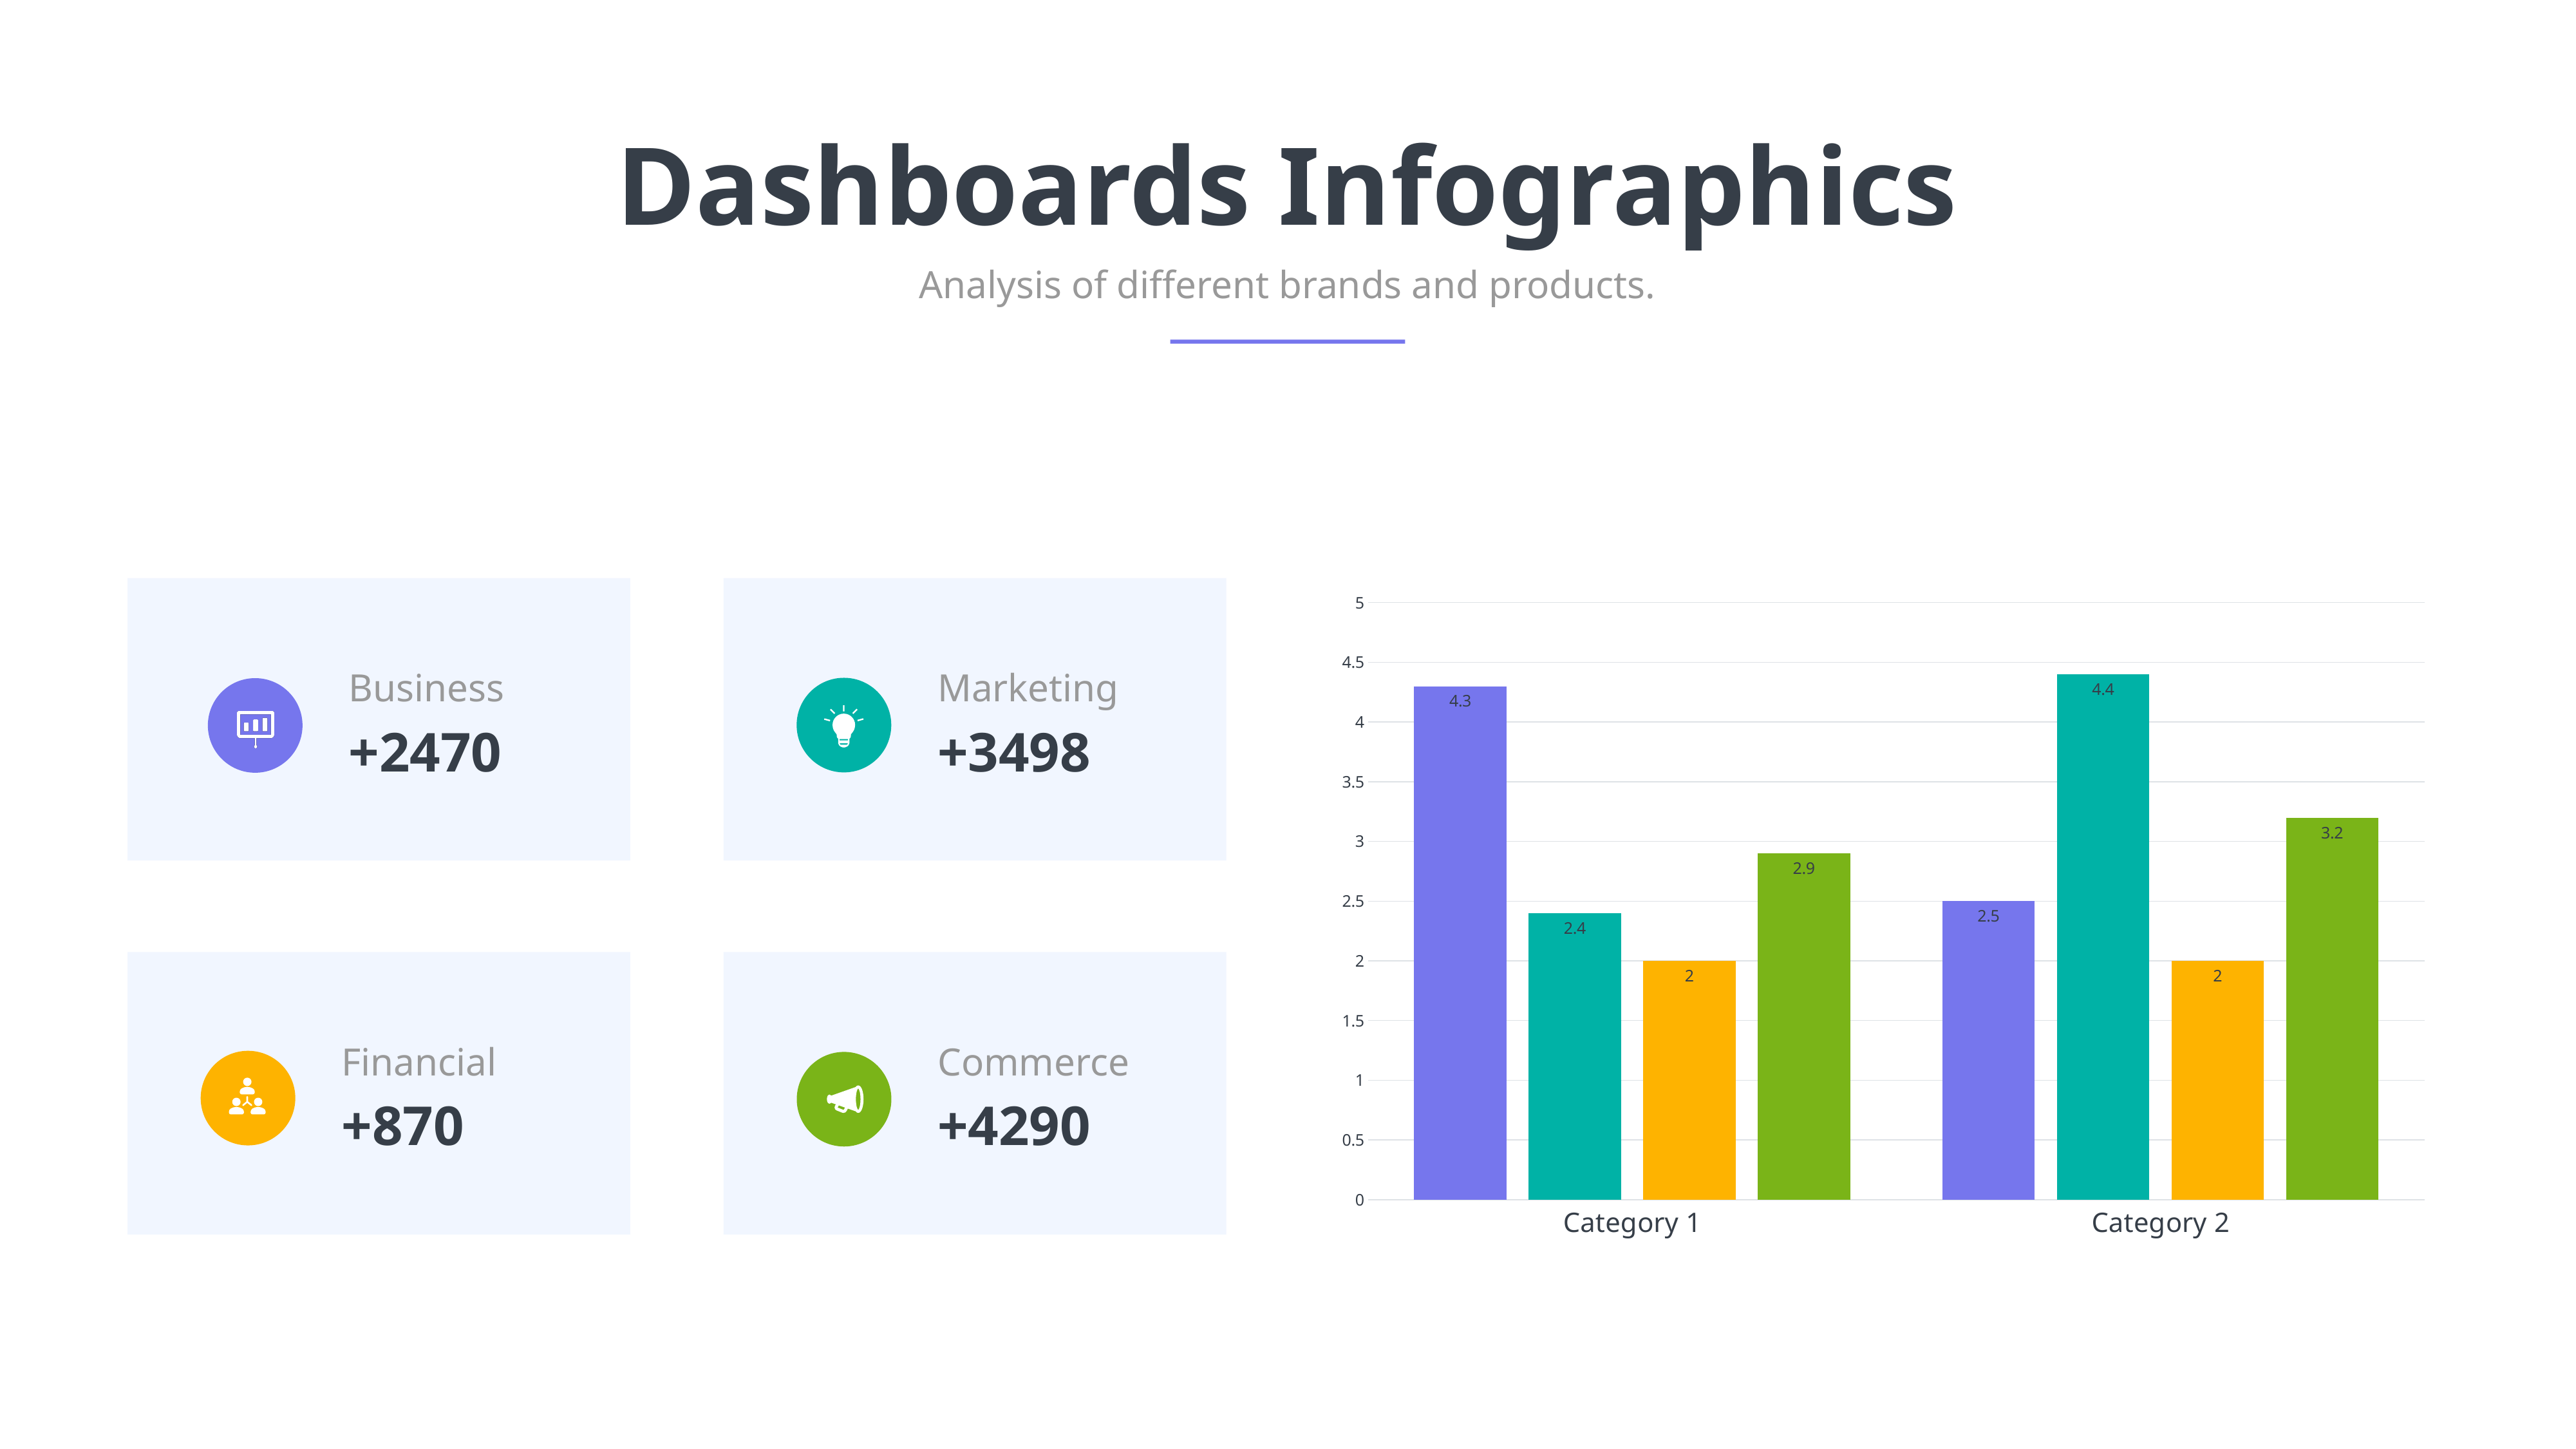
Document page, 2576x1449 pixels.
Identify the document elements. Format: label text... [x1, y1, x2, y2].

text_box [127, 951, 631, 1235]
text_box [796, 1052, 892, 1147]
text_box Marketing [928, 650, 1154, 713]
text_box +3498 [928, 713, 1154, 788]
text_box Business [339, 650, 565, 713]
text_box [200, 1050, 296, 1146]
chart [1319, 578, 2447, 1255]
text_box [622, 113, 1952, 344]
text_box Financial [332, 1024, 558, 1087]
text_box Commerce [928, 1024, 1190, 1088]
text_box [723, 578, 1227, 861]
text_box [207, 677, 303, 773]
text_box +2470 [339, 713, 565, 788]
text_box +870 [332, 1087, 558, 1162]
text_box +4290 [928, 1087, 1154, 1162]
text_box [723, 951, 1227, 1235]
text_box [127, 578, 631, 861]
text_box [796, 677, 892, 773]
